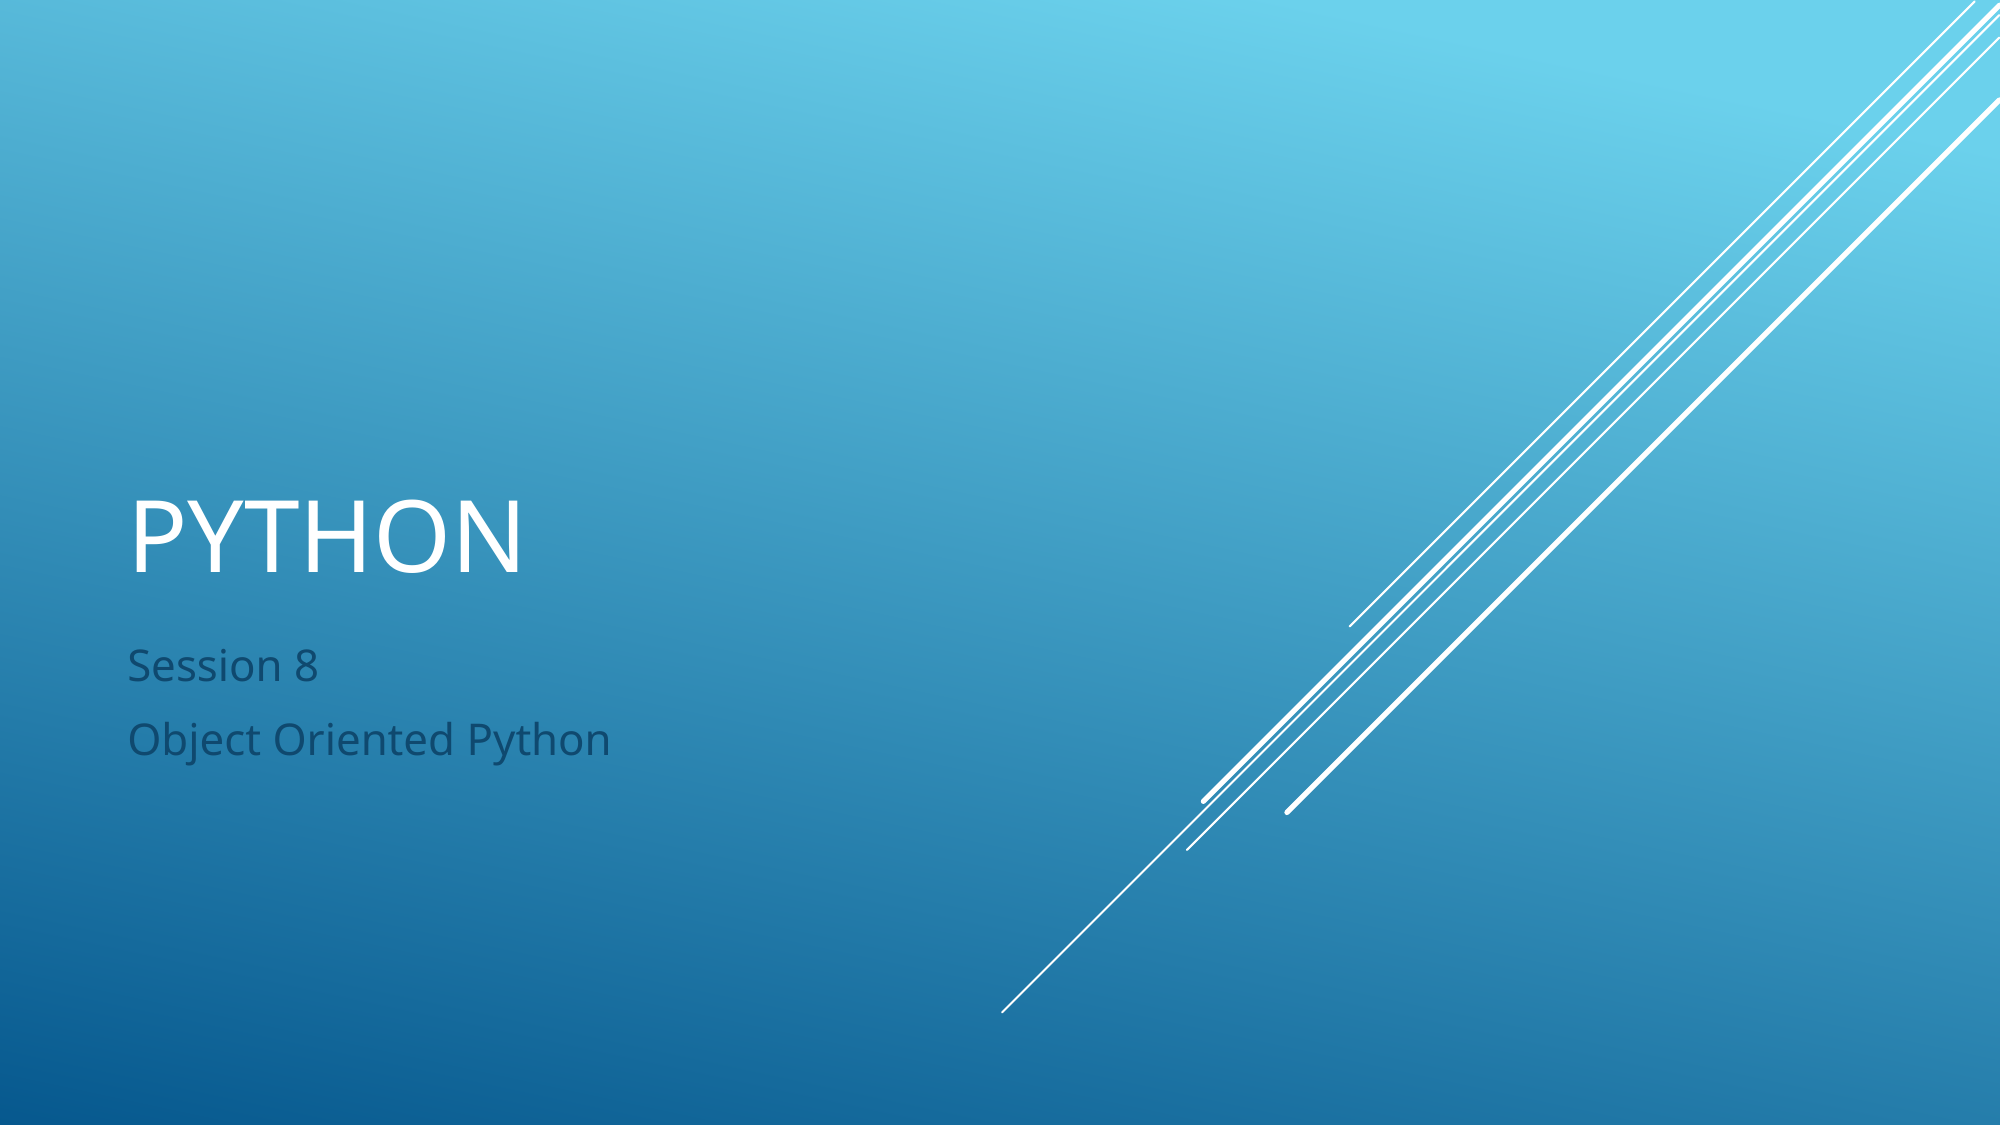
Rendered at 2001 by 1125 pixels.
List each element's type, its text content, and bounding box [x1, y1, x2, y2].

title Python [112, 112, 1425, 600]
subtitle Session 8 Object Oriented Python [112, 630, 1163, 950]
